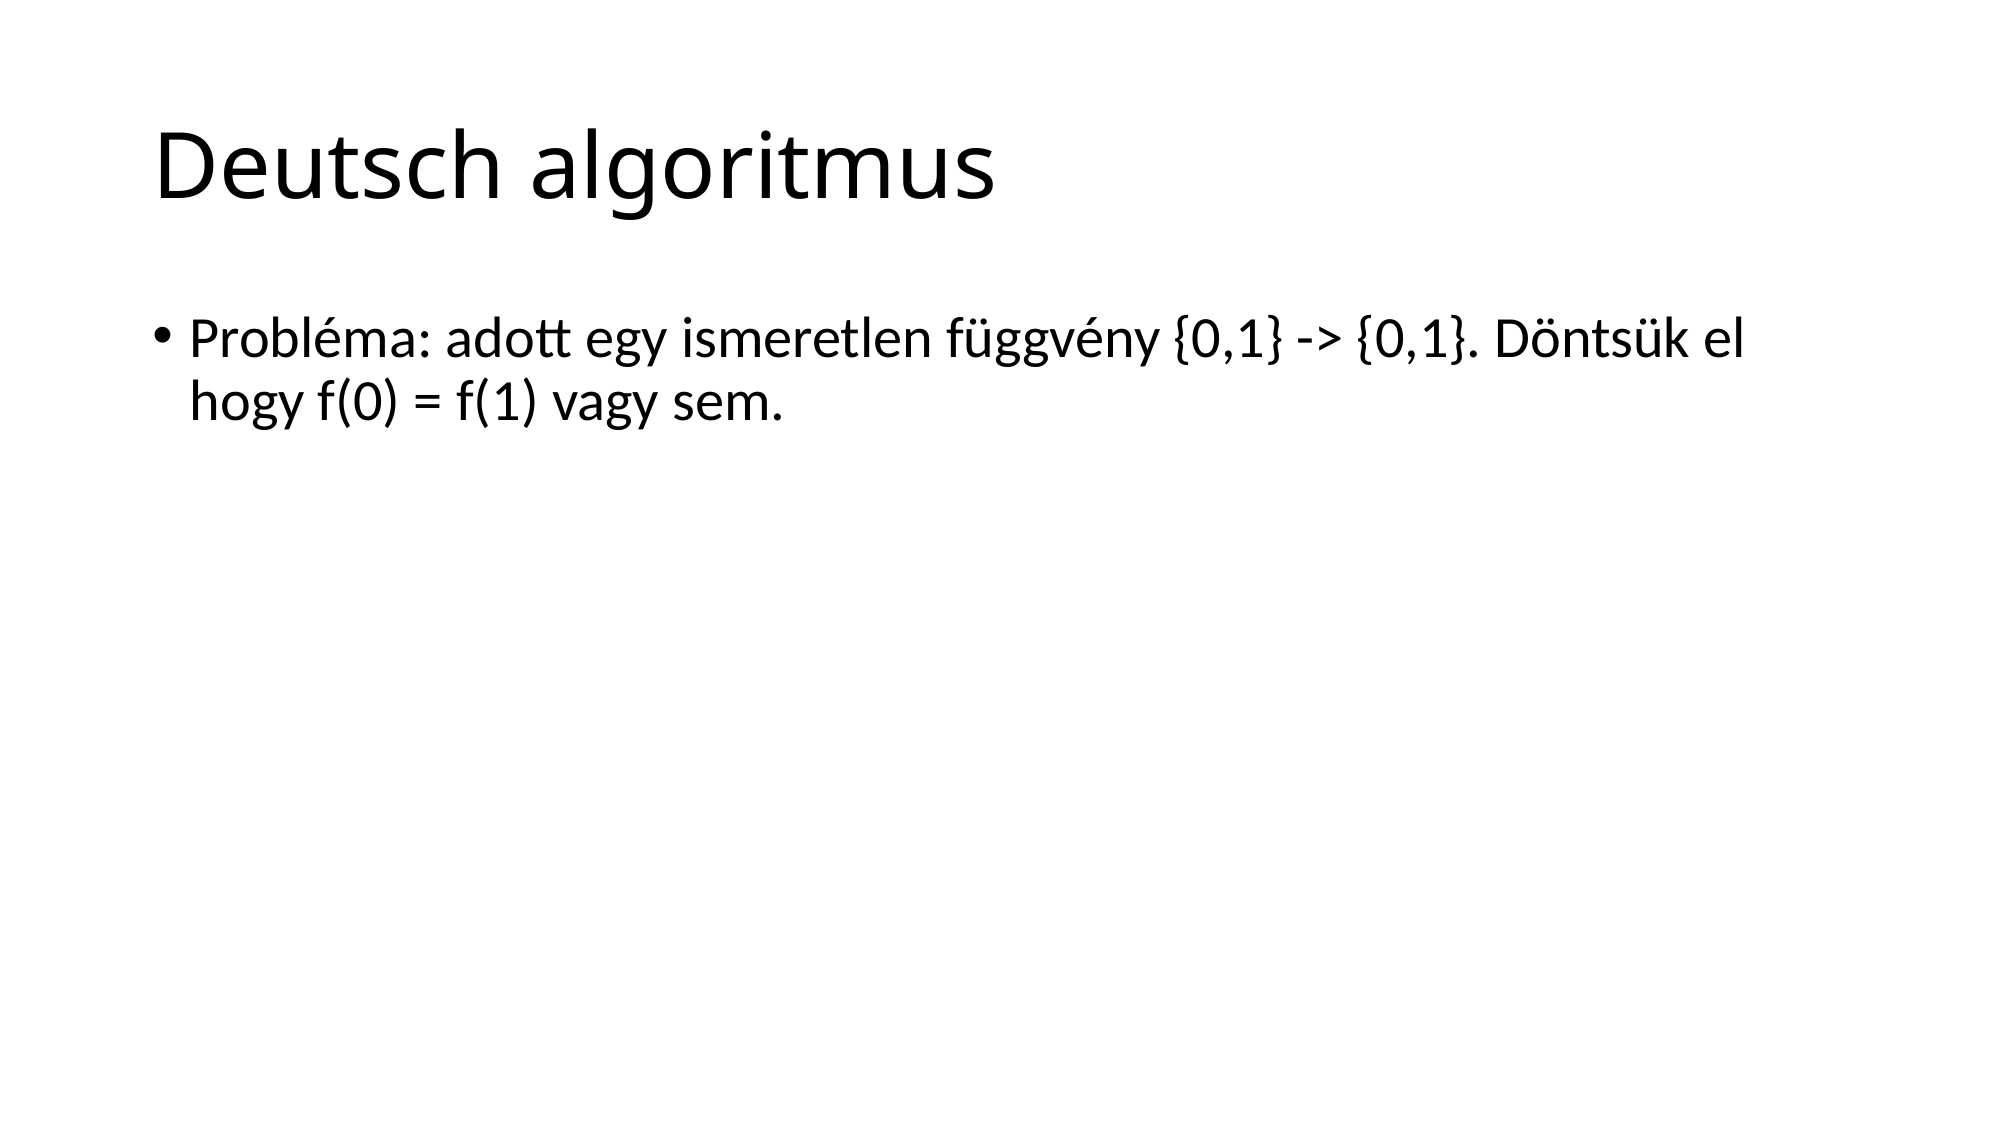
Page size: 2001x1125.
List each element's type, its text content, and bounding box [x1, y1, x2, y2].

list Probléma: adott egy ismeretlen függvény {0,1} -> {0,1}. Döntsük el hogy f(0) = f(1) vagy sem. [137, 299, 1863, 1014]
title Deutsch algoritmus [137, 59, 1863, 278]
